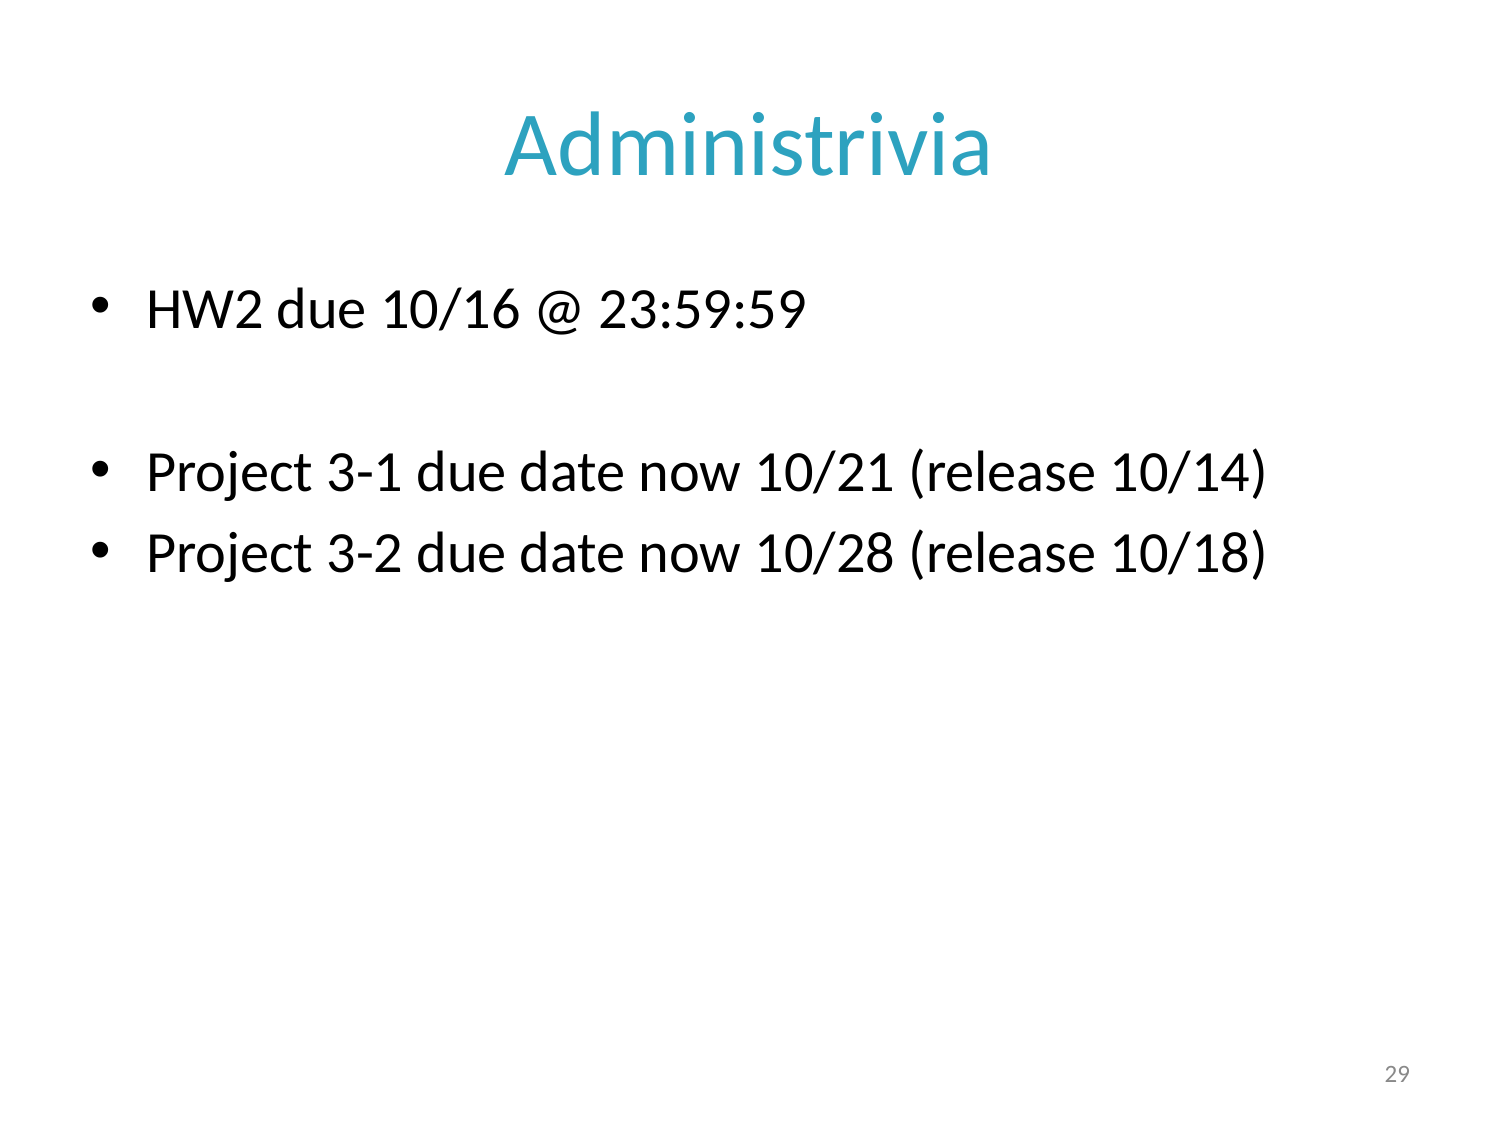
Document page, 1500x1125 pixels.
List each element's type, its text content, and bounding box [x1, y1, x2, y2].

slide_number 29 [1074, 1042, 1425, 1103]
title Administrivia [75, 45, 1425, 233]
list HW2 due 10/16 @ 23:59:59 Project 3-1 due date now 10/21 (release 10/14) Project 3-2 due date now 10/28 (release 10/18) [75, 262, 1425, 1073]
